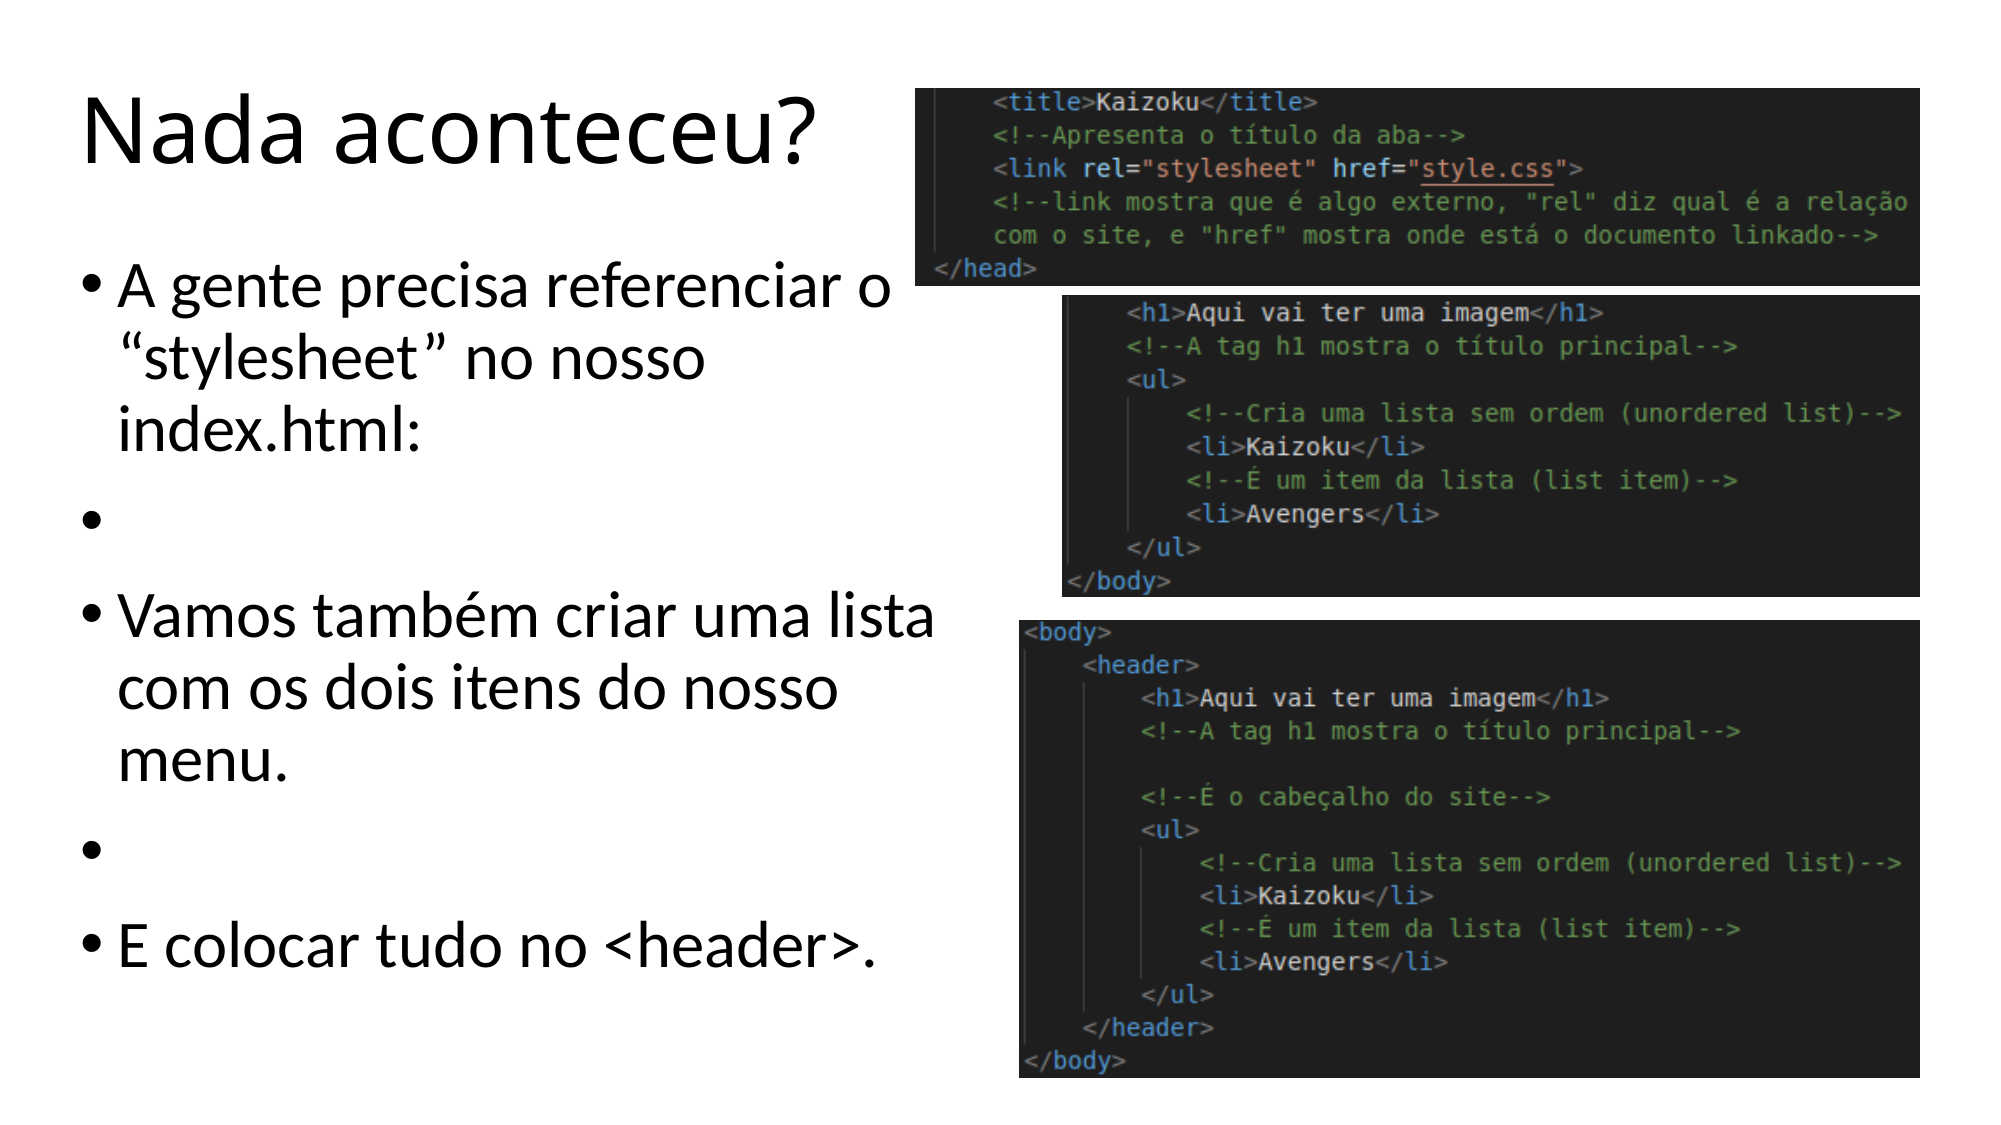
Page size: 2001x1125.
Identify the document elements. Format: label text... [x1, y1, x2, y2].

picture [1019, 619, 1920, 1078]
picture [915, 88, 1920, 287]
picture [1062, 295, 1920, 598]
text_box A gente precisa referenciar o “stylesheet” no nosso index.html: Vamos também criar uma lista com os dois itens do nosso menu. E colocar tudo no <header>. [64, 242, 1034, 1078]
text_box Nada aconteceu? [64, 61, 1426, 207]
